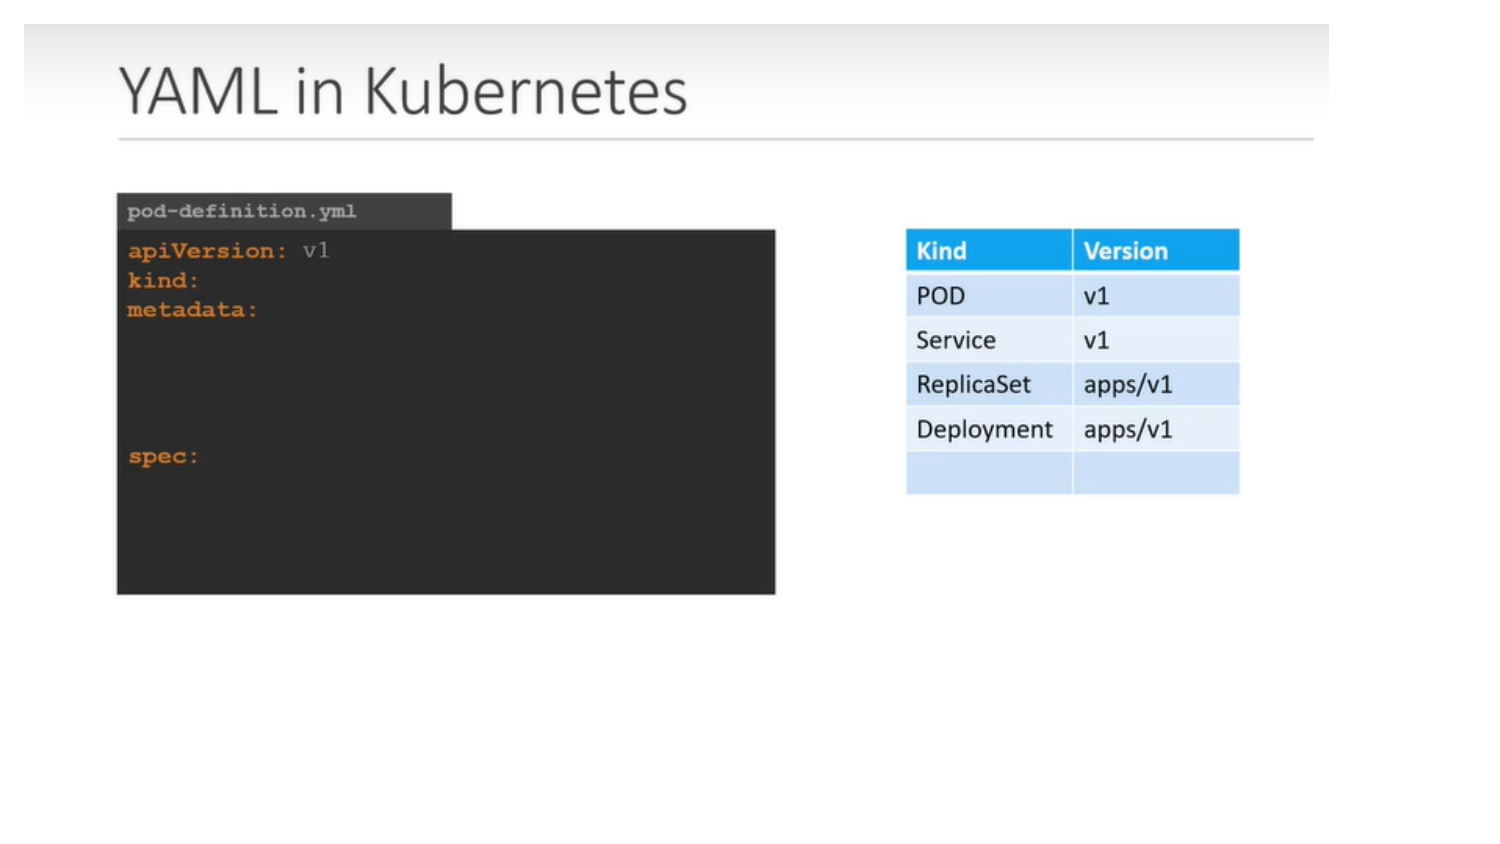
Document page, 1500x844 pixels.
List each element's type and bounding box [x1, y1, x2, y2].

picture [24, 24, 1329, 637]
